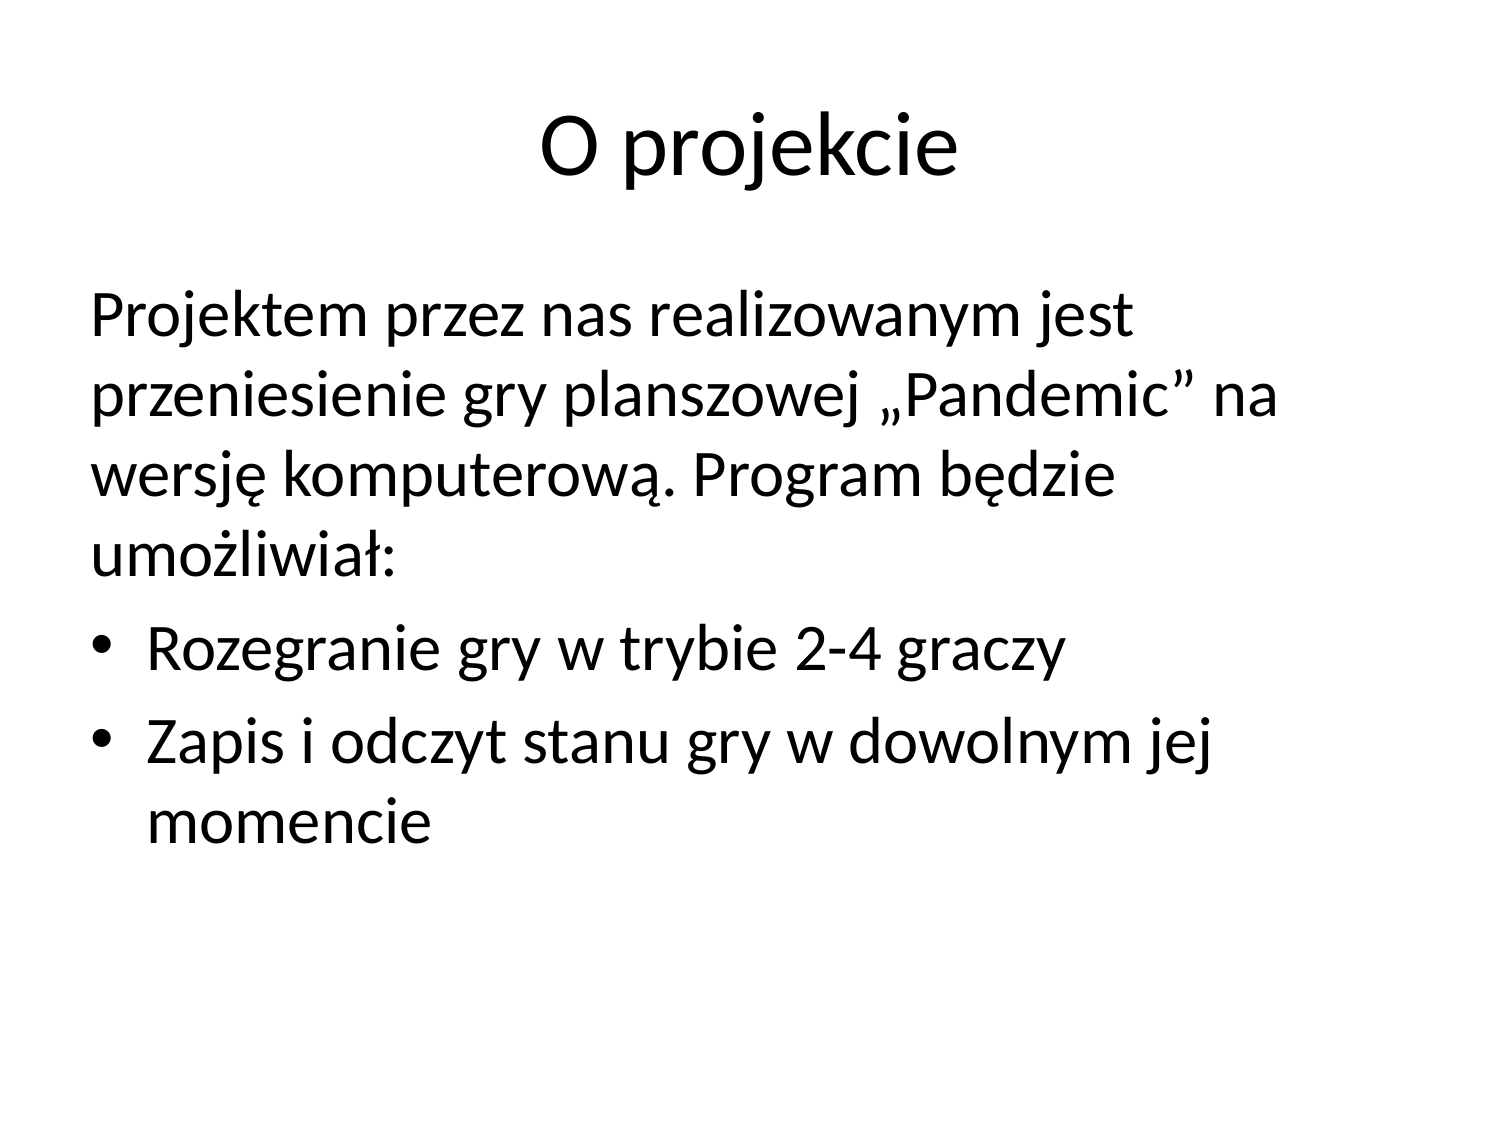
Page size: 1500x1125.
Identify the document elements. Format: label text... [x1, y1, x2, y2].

title O projekcie [75, 45, 1425, 233]
list Projektem przez nas realizowanym jest przeniesienie gry planszowej „Pandemic” na wersję komputerową. Program będzie umożliwiał: Rozegranie gry w trybie 2-4 graczy Zapis i odczyt stanu gry w dowolnym jej momencie [75, 262, 1425, 1005]
